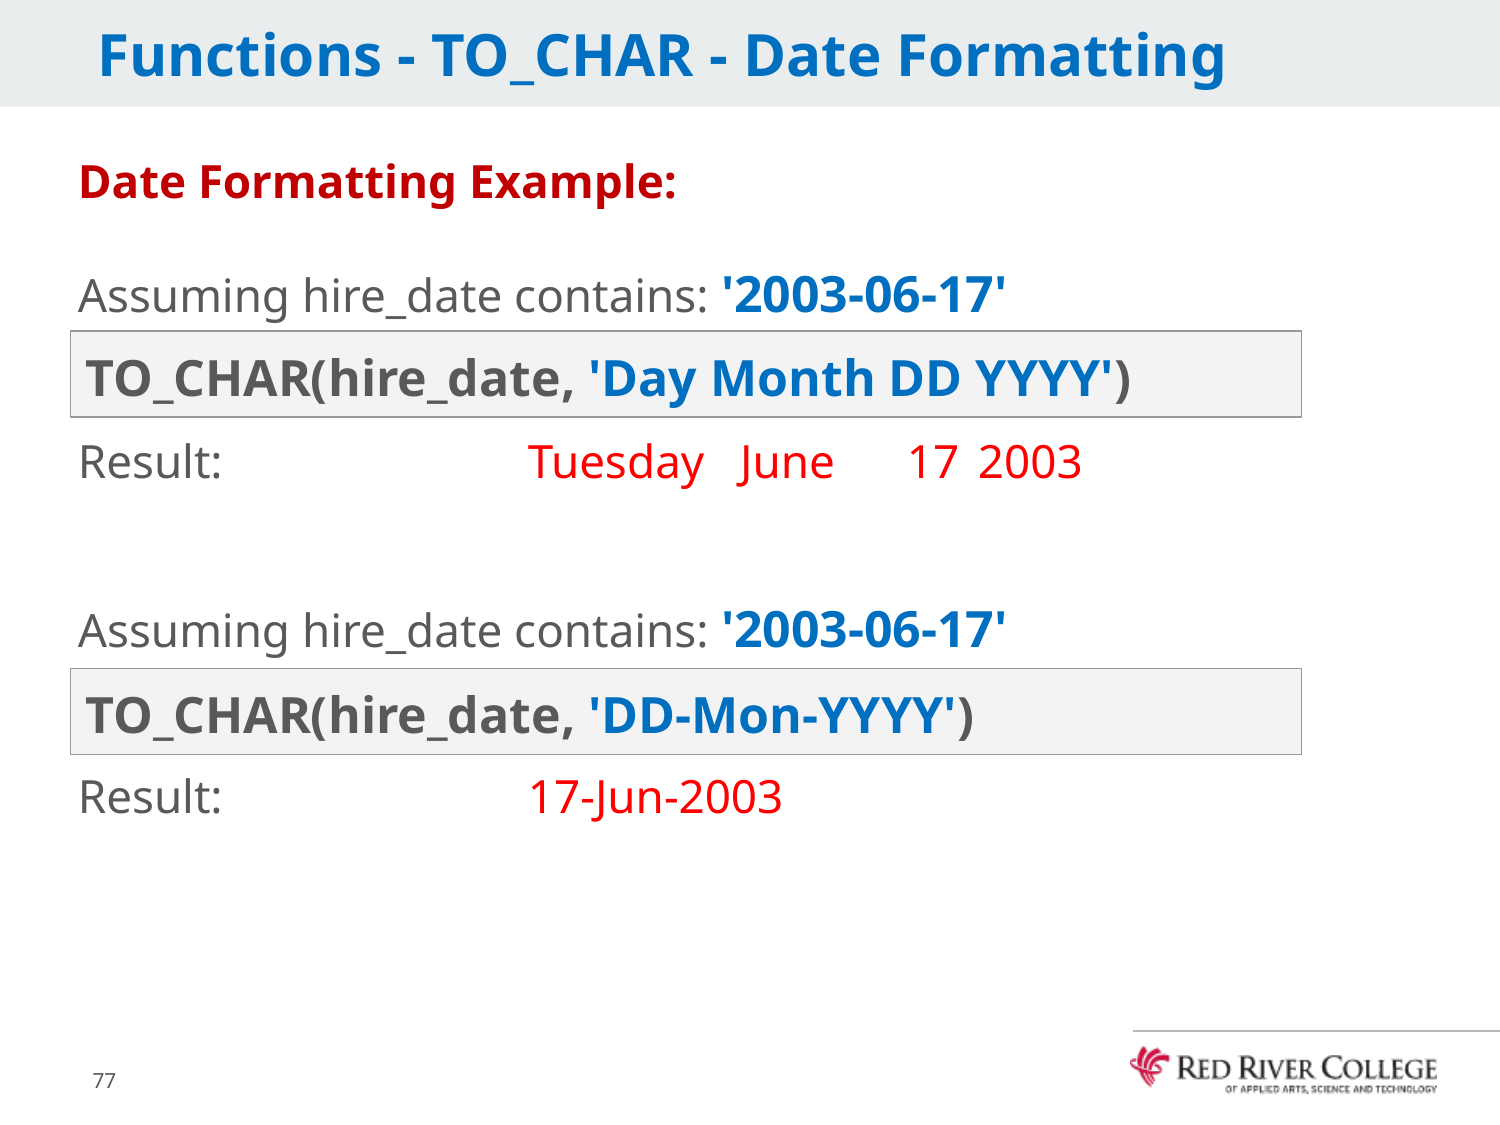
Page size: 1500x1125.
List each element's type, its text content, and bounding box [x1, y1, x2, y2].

picture [1130, 1046, 1437, 1094]
list Date Formatting Example: Assuming hire_date contains: '2003-06-17' Result: Tuesday June 17 2003 Assuming hire_date contains: '2003-06-17' Result: 17-Jun-2003 [62, 145, 1488, 918]
title Functions - TO_CHAR - Date Formatting [82, 18, 1264, 101]
list TO_CHAR(hire_date, 'DD-Mon-YYYY') [70, 668, 1302, 755]
list TO_CHAR(hire_date, 'Day Month DD YYYY') [70, 330, 1302, 417]
slide_number 77 [77, 1038, 263, 1125]
